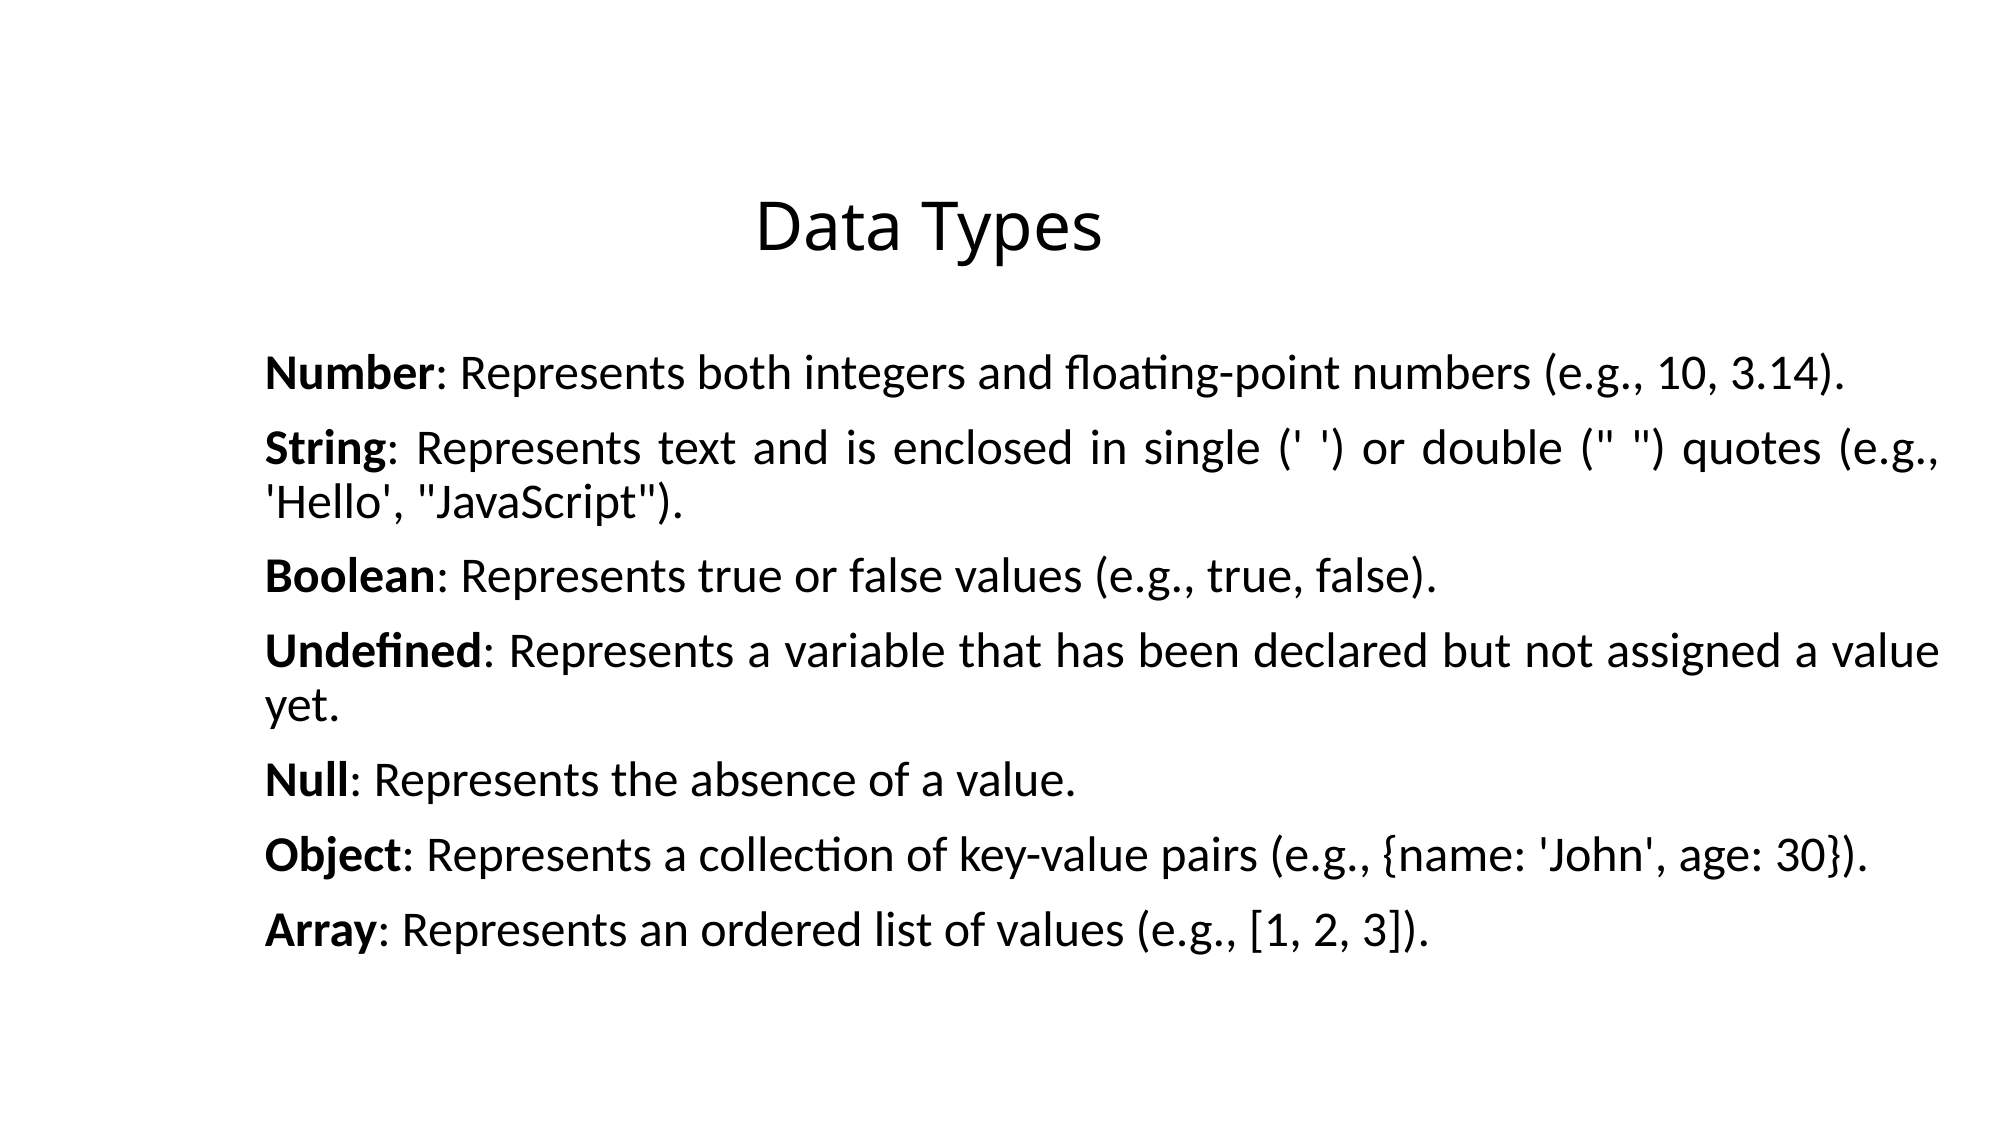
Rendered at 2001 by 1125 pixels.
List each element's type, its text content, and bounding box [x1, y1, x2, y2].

title Data Types [249, 184, 1609, 273]
subtitle Number: Represents both integers and floating-point numbers (e.g., 10, 3.14). String: Represents text and is enclosed in single (' ') or double (" ") quotes (e.g., 'Hello', "JavaScript"). Boolean: Represents true or false values (e.g., true, false). Undefined: Represents a variable that has been declared but not assigned a value yet. Null: Represents the absence of a value. Object: Represents a collection of key-value pairs (e.g., {name: 'John', age: 30}). Array: Represents an ordered list of values (e.g., [1, 2, 3]). [249, 338, 1957, 1089]
